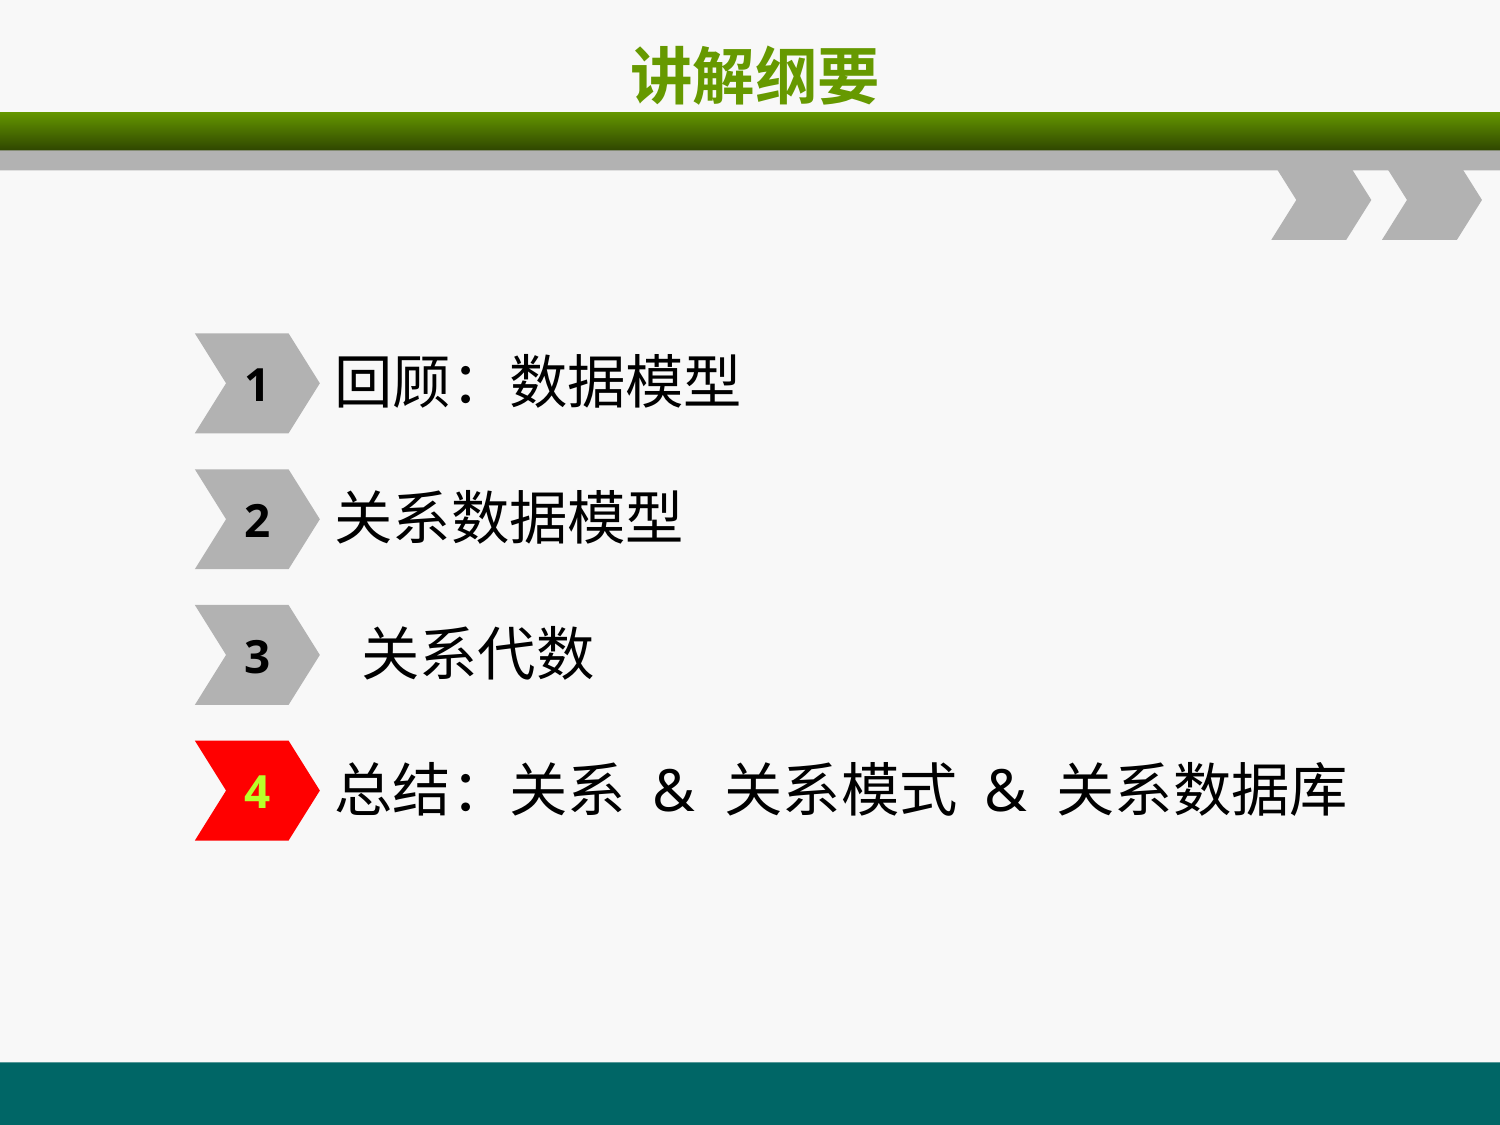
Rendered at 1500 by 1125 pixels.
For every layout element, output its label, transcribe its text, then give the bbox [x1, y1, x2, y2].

text_box 4 [194, 740, 320, 841]
text_box 总结：关系 & 关系模式 & 关系数据库 [319, 744, 1208, 832]
text_box 关系数据模型 [319, 472, 1208, 561]
text_box 1 [194, 333, 320, 434]
text_box 关系代数 [319, 608, 1208, 697]
title 讲解纲要 [80, 24, 1431, 125]
text_box 2 [194, 469, 320, 570]
text_box 3 [194, 604, 320, 705]
text_box 回顾：数据模型 [319, 336, 1208, 425]
